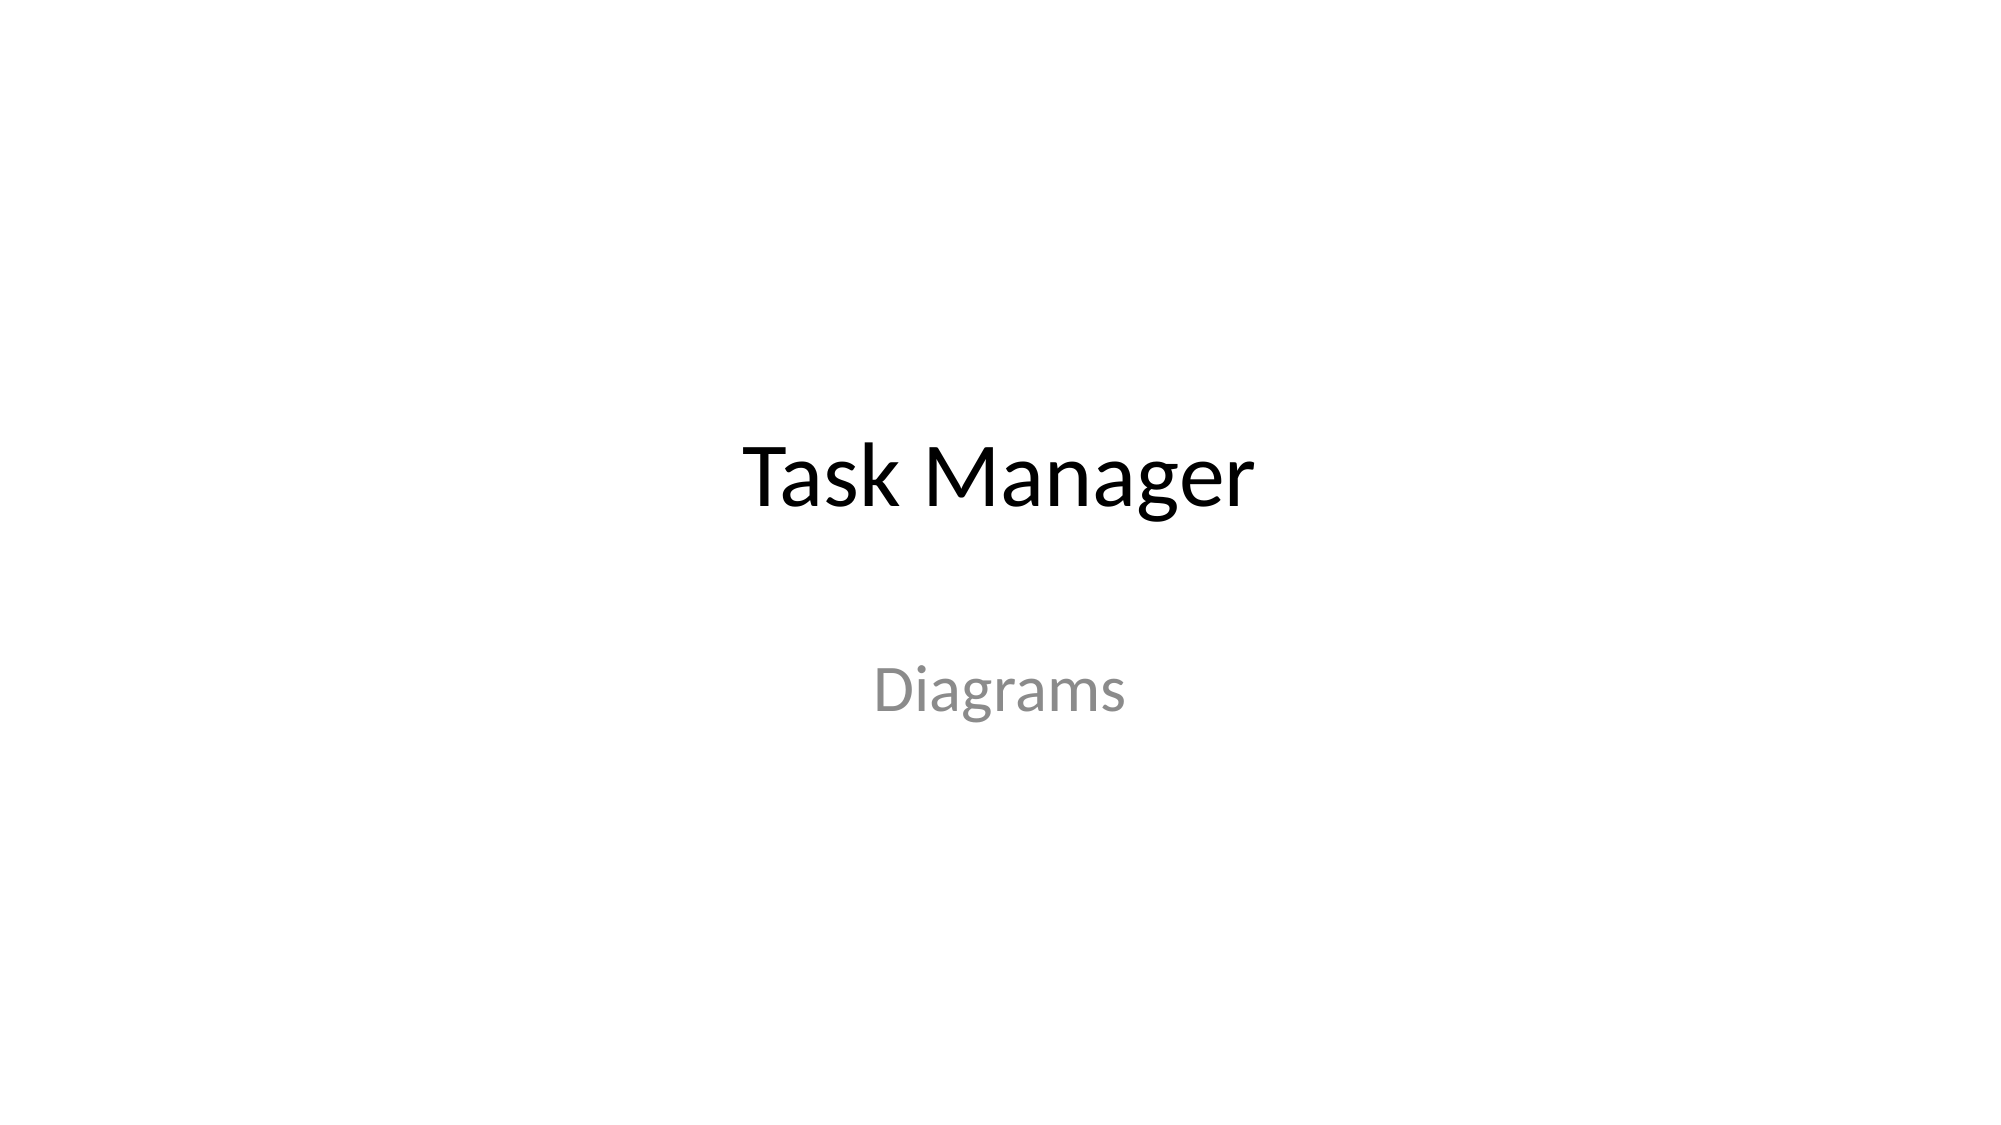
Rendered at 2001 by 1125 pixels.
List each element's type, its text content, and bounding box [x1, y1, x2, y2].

title Task Manager [150, 349, 1850, 591]
subtitle Diagrams [300, 637, 1700, 925]
